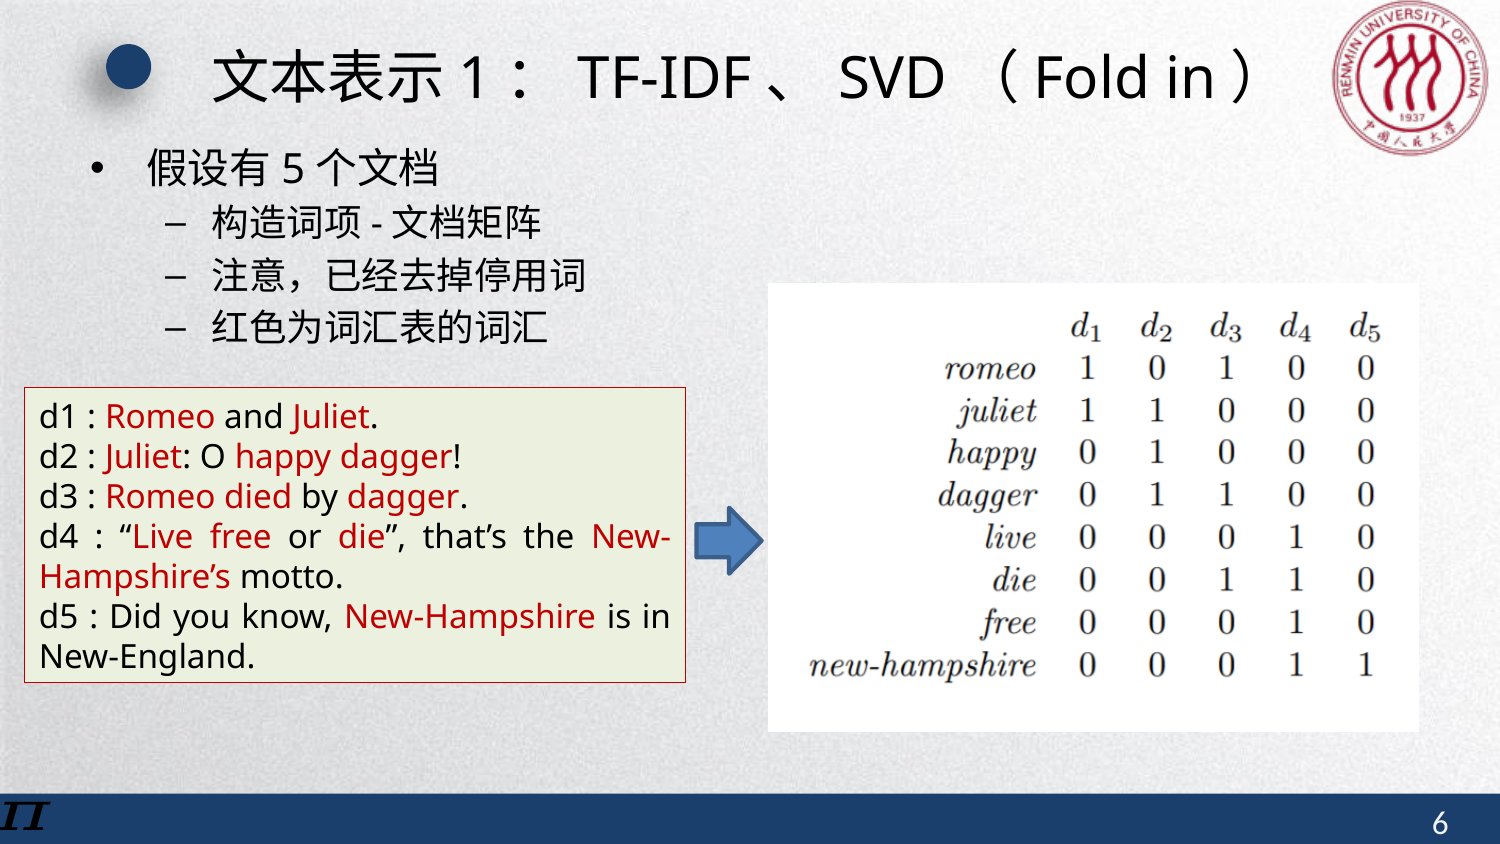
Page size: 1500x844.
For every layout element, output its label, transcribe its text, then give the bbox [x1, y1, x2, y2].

picture [0, 0, 1500, 793]
title 文本表示1：TF-IDF、SVD（Fold in） [75, 33, 1425, 116]
list 假设有5个文档 构造词项-文档矩阵 注意，已经去掉停用词 红色为词汇表的词汇 [75, 134, 1425, 781]
text_box [694, 505, 762, 576]
text_box d1 : Romeo and Juliet. d2 : Juliet: O happy dagger! d3 : Romeo died by dagger. d4 : “Live free or die”, that’s the New-Hampshire’s motto. d5 : Did you know, New-Hampshire is in New-England. [24, 387, 686, 683]
